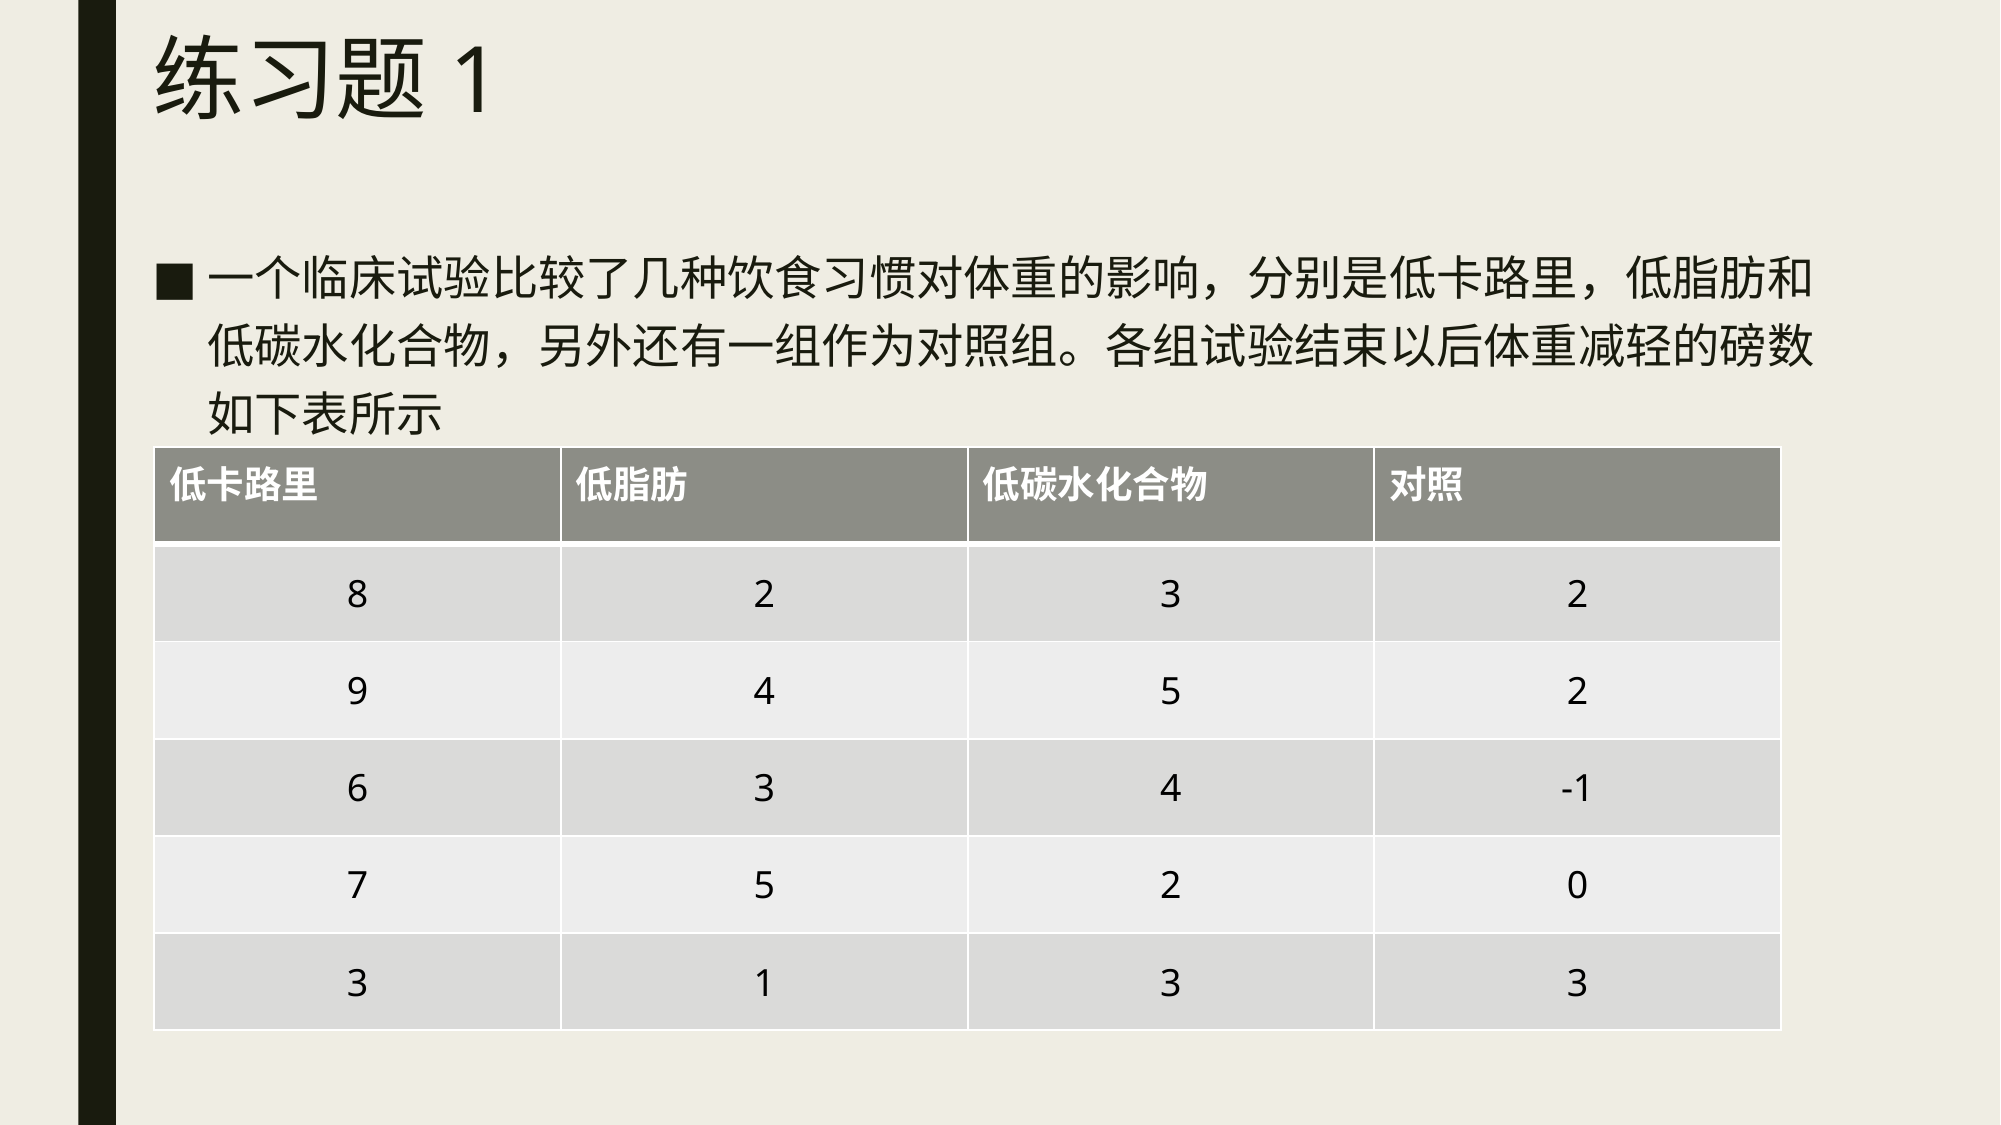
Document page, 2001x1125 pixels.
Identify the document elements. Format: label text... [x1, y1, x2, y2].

table_cell -1 [1375, 740, 1780, 835]
table_cell 3 [562, 740, 967, 835]
table_cell 2 [562, 547, 967, 641]
table_header 对照 [1375, 448, 1780, 541]
table_cell 9 [155, 642, 560, 738]
table_cell 0 [1375, 837, 1780, 932]
table_cell 7 [155, 837, 560, 932]
table_header 低碳水化合物 [969, 448, 1373, 541]
title 练习题1 [137, 26, 1863, 229]
table_header 低卡路里 [155, 448, 560, 541]
table_cell 3 [969, 547, 1373, 641]
table_cell 2 [1375, 547, 1780, 641]
table_cell 4 [562, 642, 967, 738]
table_cell 8 [155, 547, 560, 641]
table_cell 6 [155, 740, 560, 835]
table_cell 5 [969, 642, 1373, 738]
table_cell 4 [969, 740, 1373, 835]
table_cell 3 [155, 934, 560, 1029]
table_cell 3 [969, 934, 1373, 1029]
list 一个临床试验比较了几种饮食习惯对体重的影响，分别是低卡路里，低脂肪和低碳水化合物，另外还有一组作为对照组。各组试验结束以后体重减轻的磅数如下表所示 [137, 229, 1863, 450]
table_cell 5 [562, 837, 967, 932]
table_cell 1 [562, 934, 967, 1029]
table_header 低脂肪 [562, 448, 967, 541]
table_cell 2 [1375, 642, 1780, 738]
table_cell 2 [969, 837, 1373, 932]
table_cell 3 [1375, 934, 1780, 1029]
